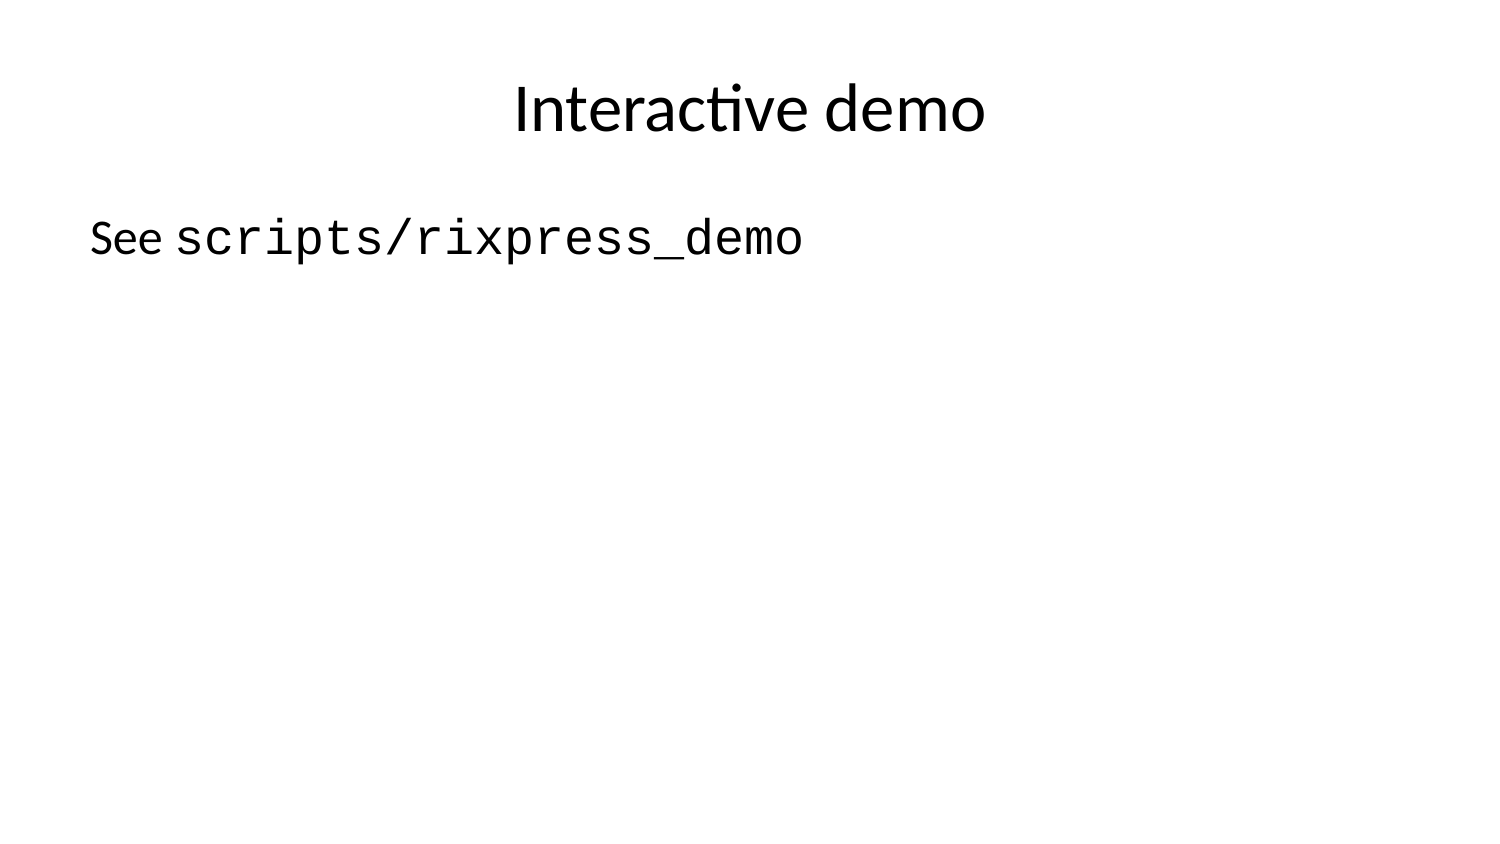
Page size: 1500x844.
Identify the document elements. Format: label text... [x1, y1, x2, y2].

list See scripts/rixpress_demo [75, 196, 1425, 754]
title Interactive demo [75, 33, 1425, 175]
